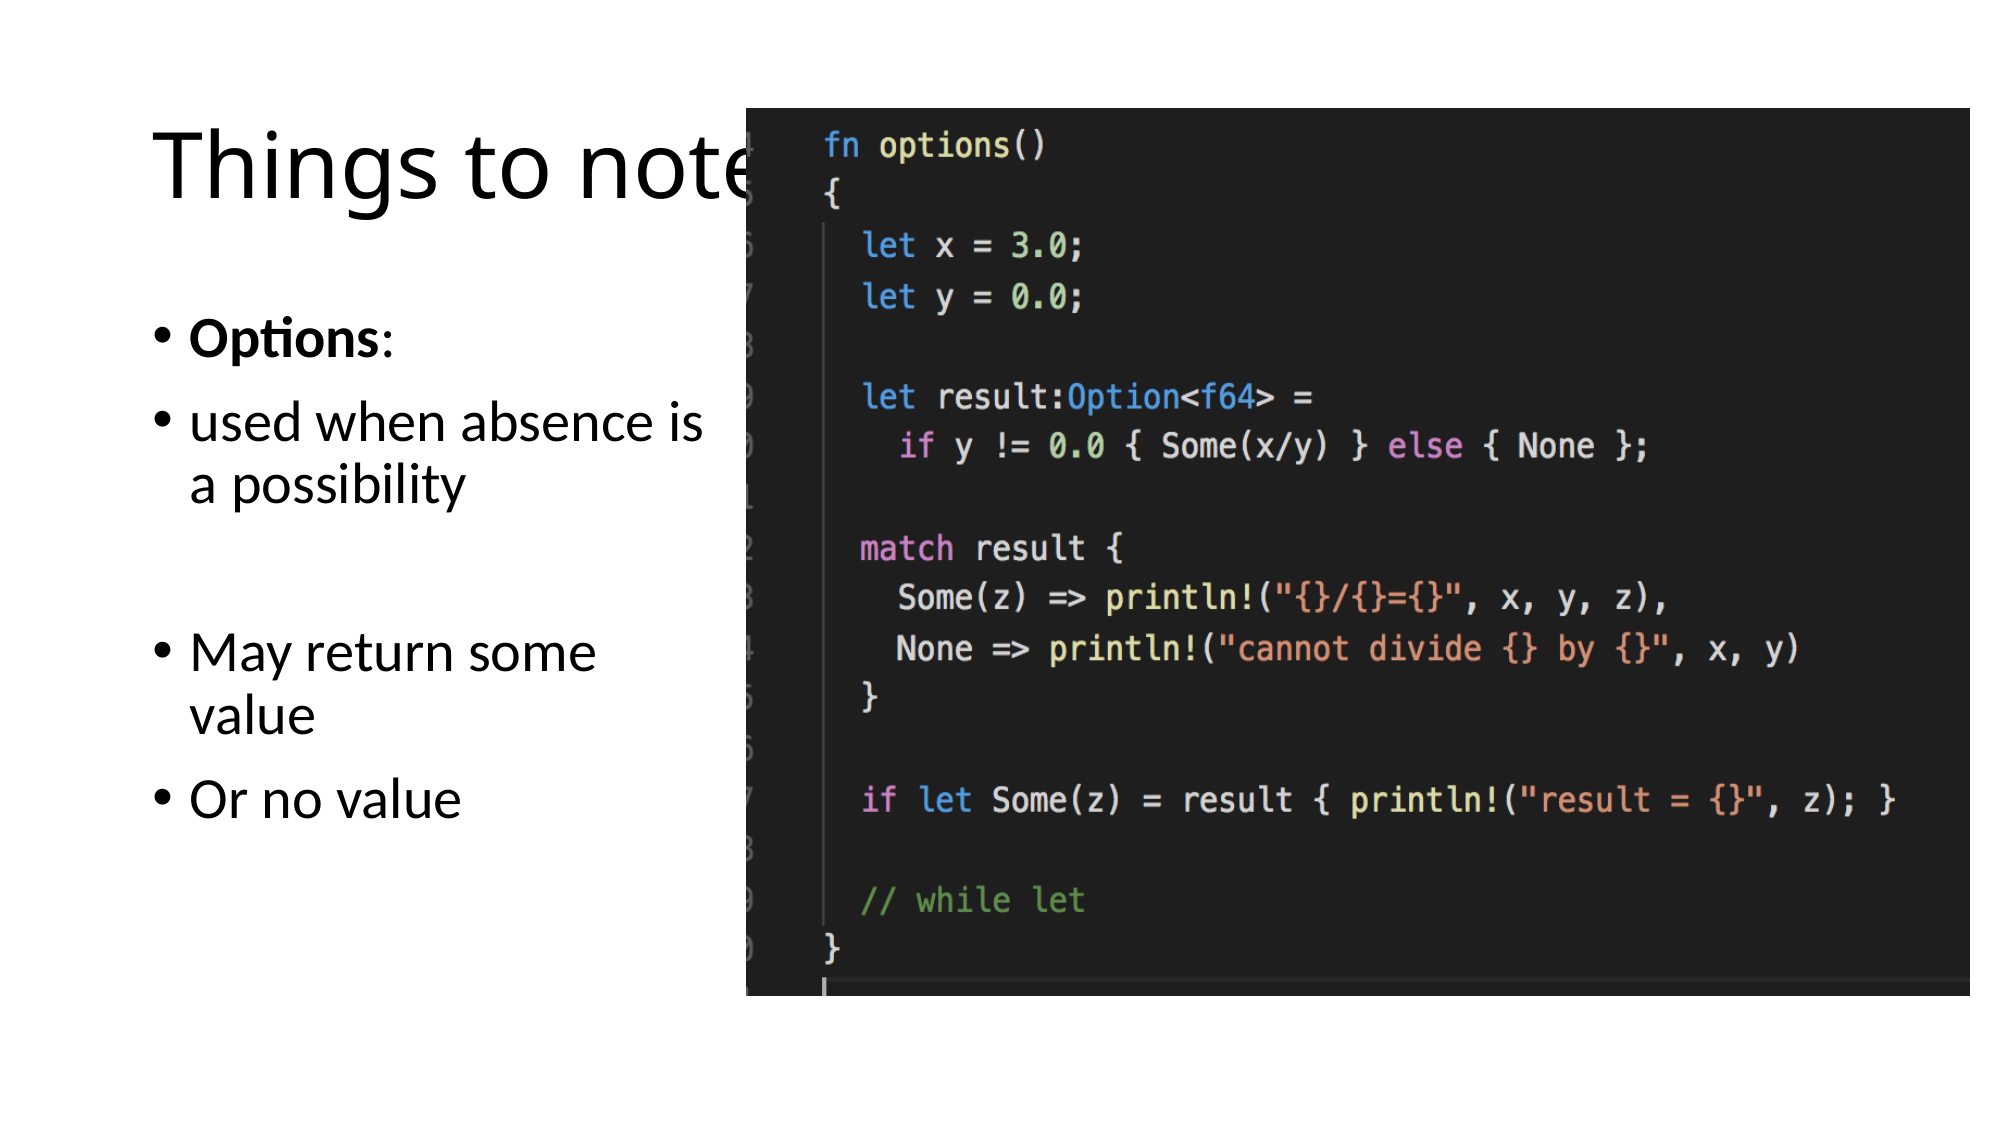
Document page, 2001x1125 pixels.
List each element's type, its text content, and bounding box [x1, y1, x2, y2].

title Things to note: [137, 59, 1863, 278]
list Options: used when absence is a possibility May return some value Or no value [137, 299, 746, 1014]
picture [745, 108, 1970, 997]
